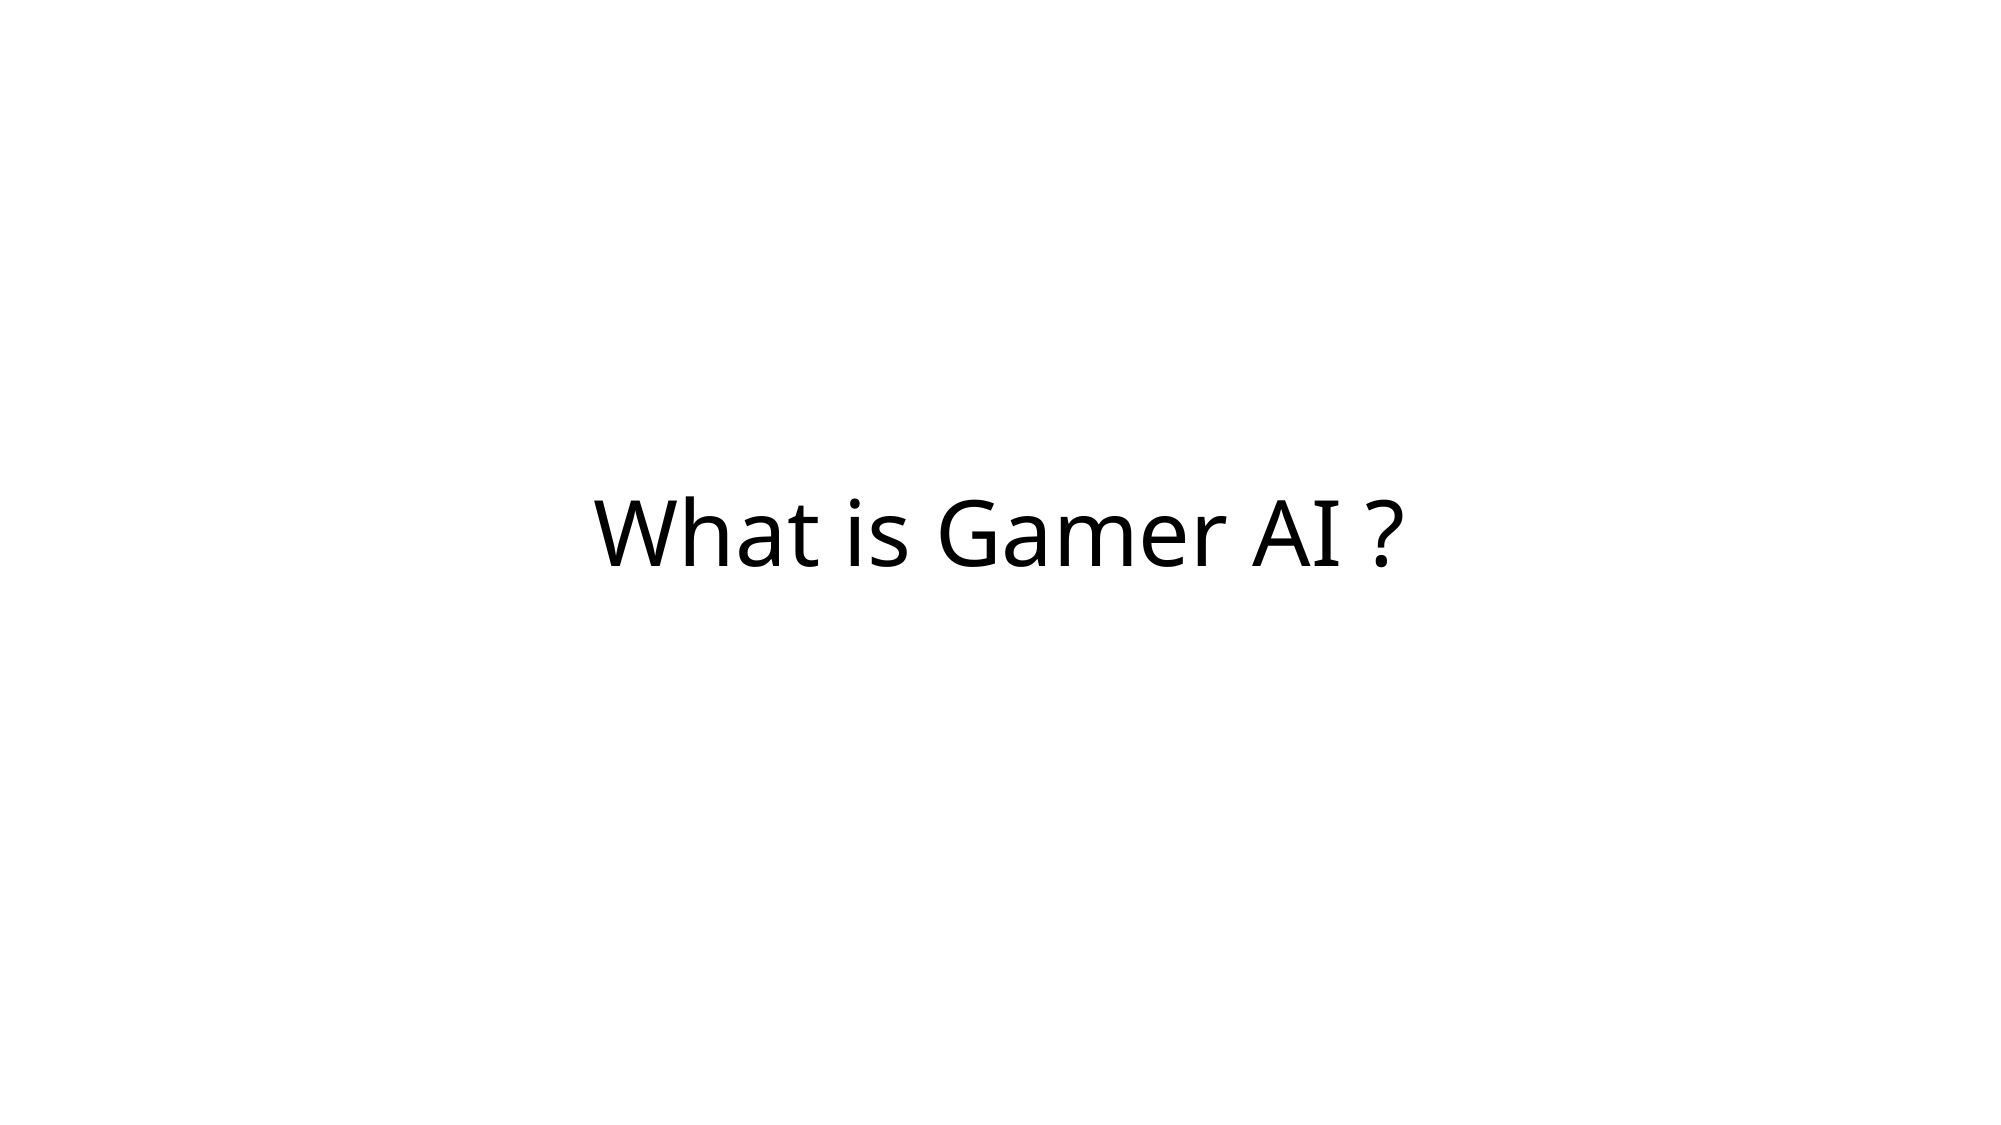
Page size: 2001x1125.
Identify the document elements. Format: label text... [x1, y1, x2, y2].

title What is Gamer AI ? [137, 428, 1863, 646]
